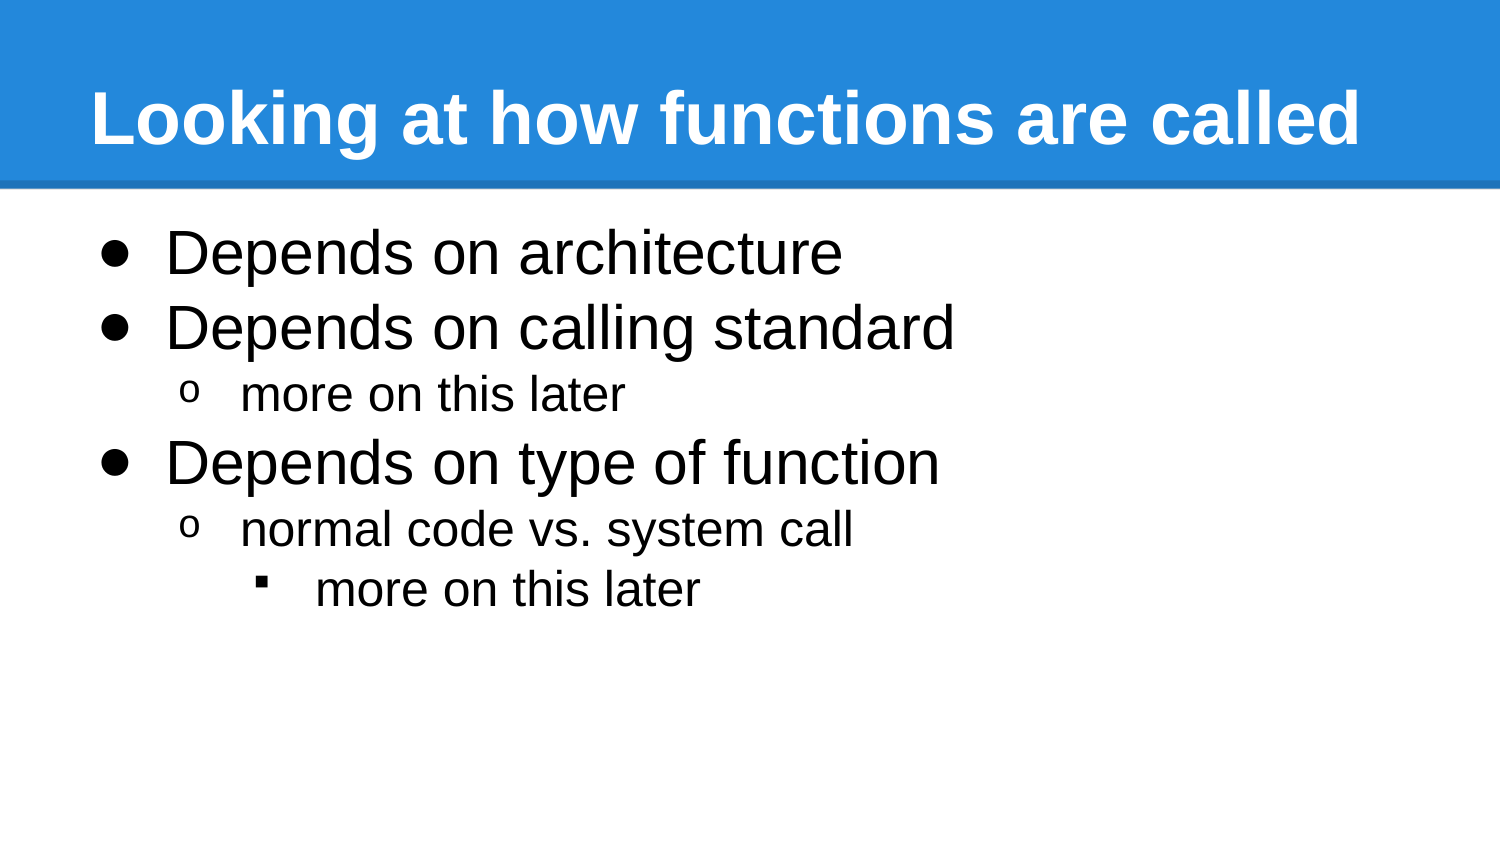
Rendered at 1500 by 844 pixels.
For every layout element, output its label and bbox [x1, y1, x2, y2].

title [75, 33, 1425, 175]
list [75, 196, 1425, 808]
